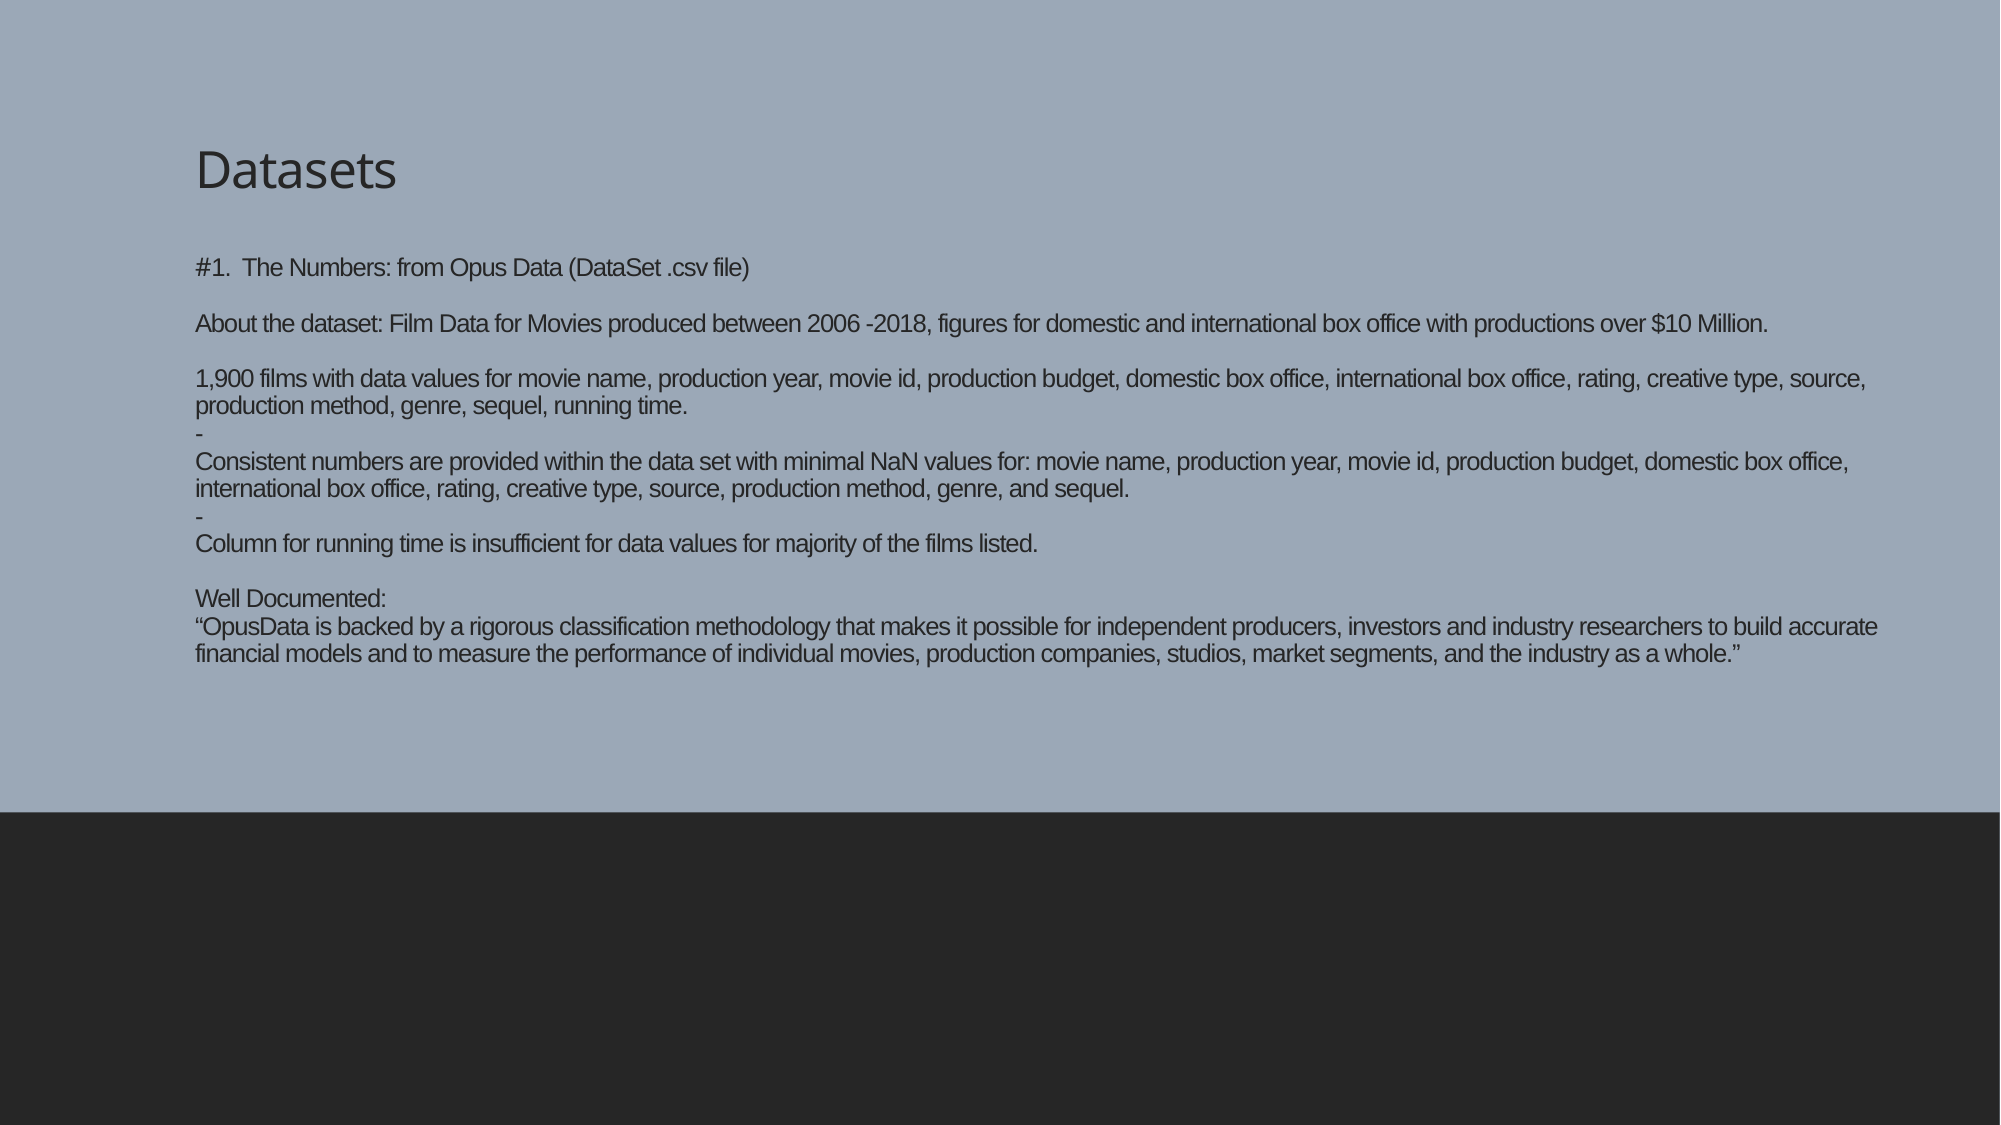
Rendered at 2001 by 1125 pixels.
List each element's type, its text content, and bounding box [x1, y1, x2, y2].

text_box [0, 811, 2000, 1125]
title Datasets #1. The Numbers: from Opus Data (DataSet .csv file) About the dataset: Film Data for Movies produced between 2006 -2018, figures for domestic and international box office with productions over $10 Million. 1,900 films with data values for movie name, production year, movie id, production budget, domestic box office, international box office, rating, creative type, source, production method, genre, sequel, running time. - Consistent numbers are provided within the data set with minimal NaN values for: movie name, production year, movie id, production budget, domestic box office, international box office, rating, creative type, source, production method, genre, and sequel. - Column for running time is insufficient for data values for majority of the films listed. Well Documented: “OpusData is backed by a rigorous classification methodology that makes it possible for independent producers, investors and industry researchers to build accurate financial models and to measure the performance of individual movies, production companies, studios, market segments, and the industry as a whole.” [180, 24, 1937, 763]
text_box [0, 0, 2000, 811]
